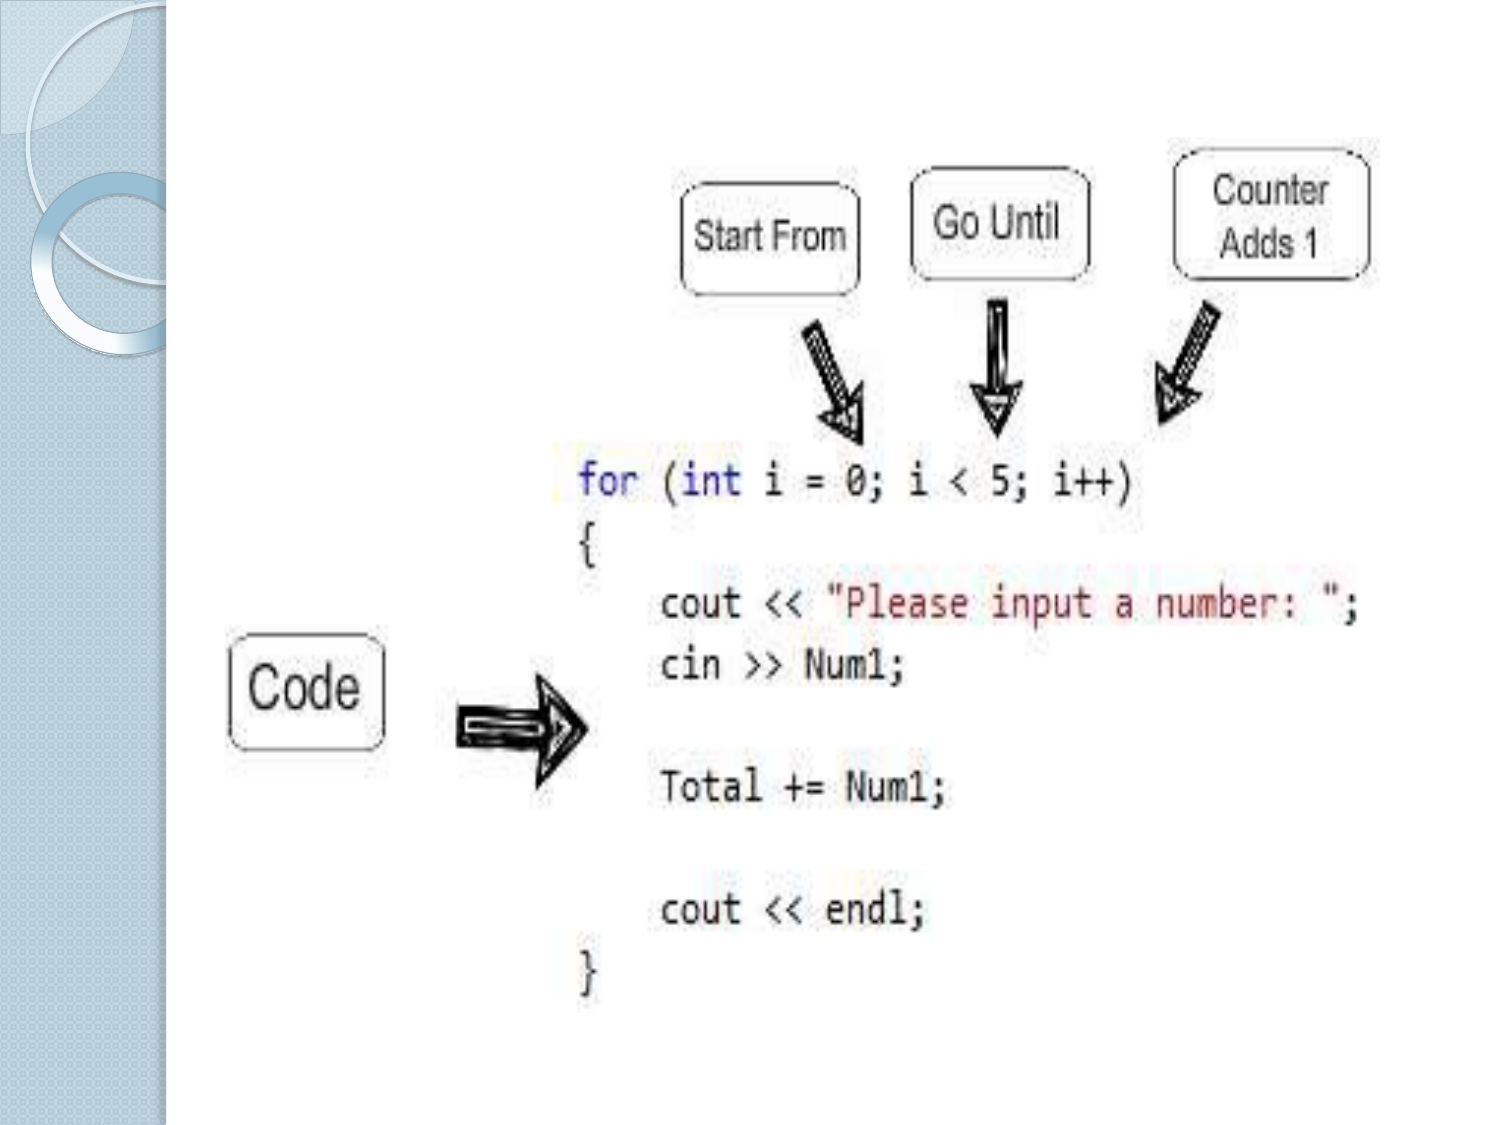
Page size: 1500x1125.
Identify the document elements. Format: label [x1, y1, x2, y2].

text_box [224, 137, 1413, 1013]
picture [0, 0, 166, 1125]
